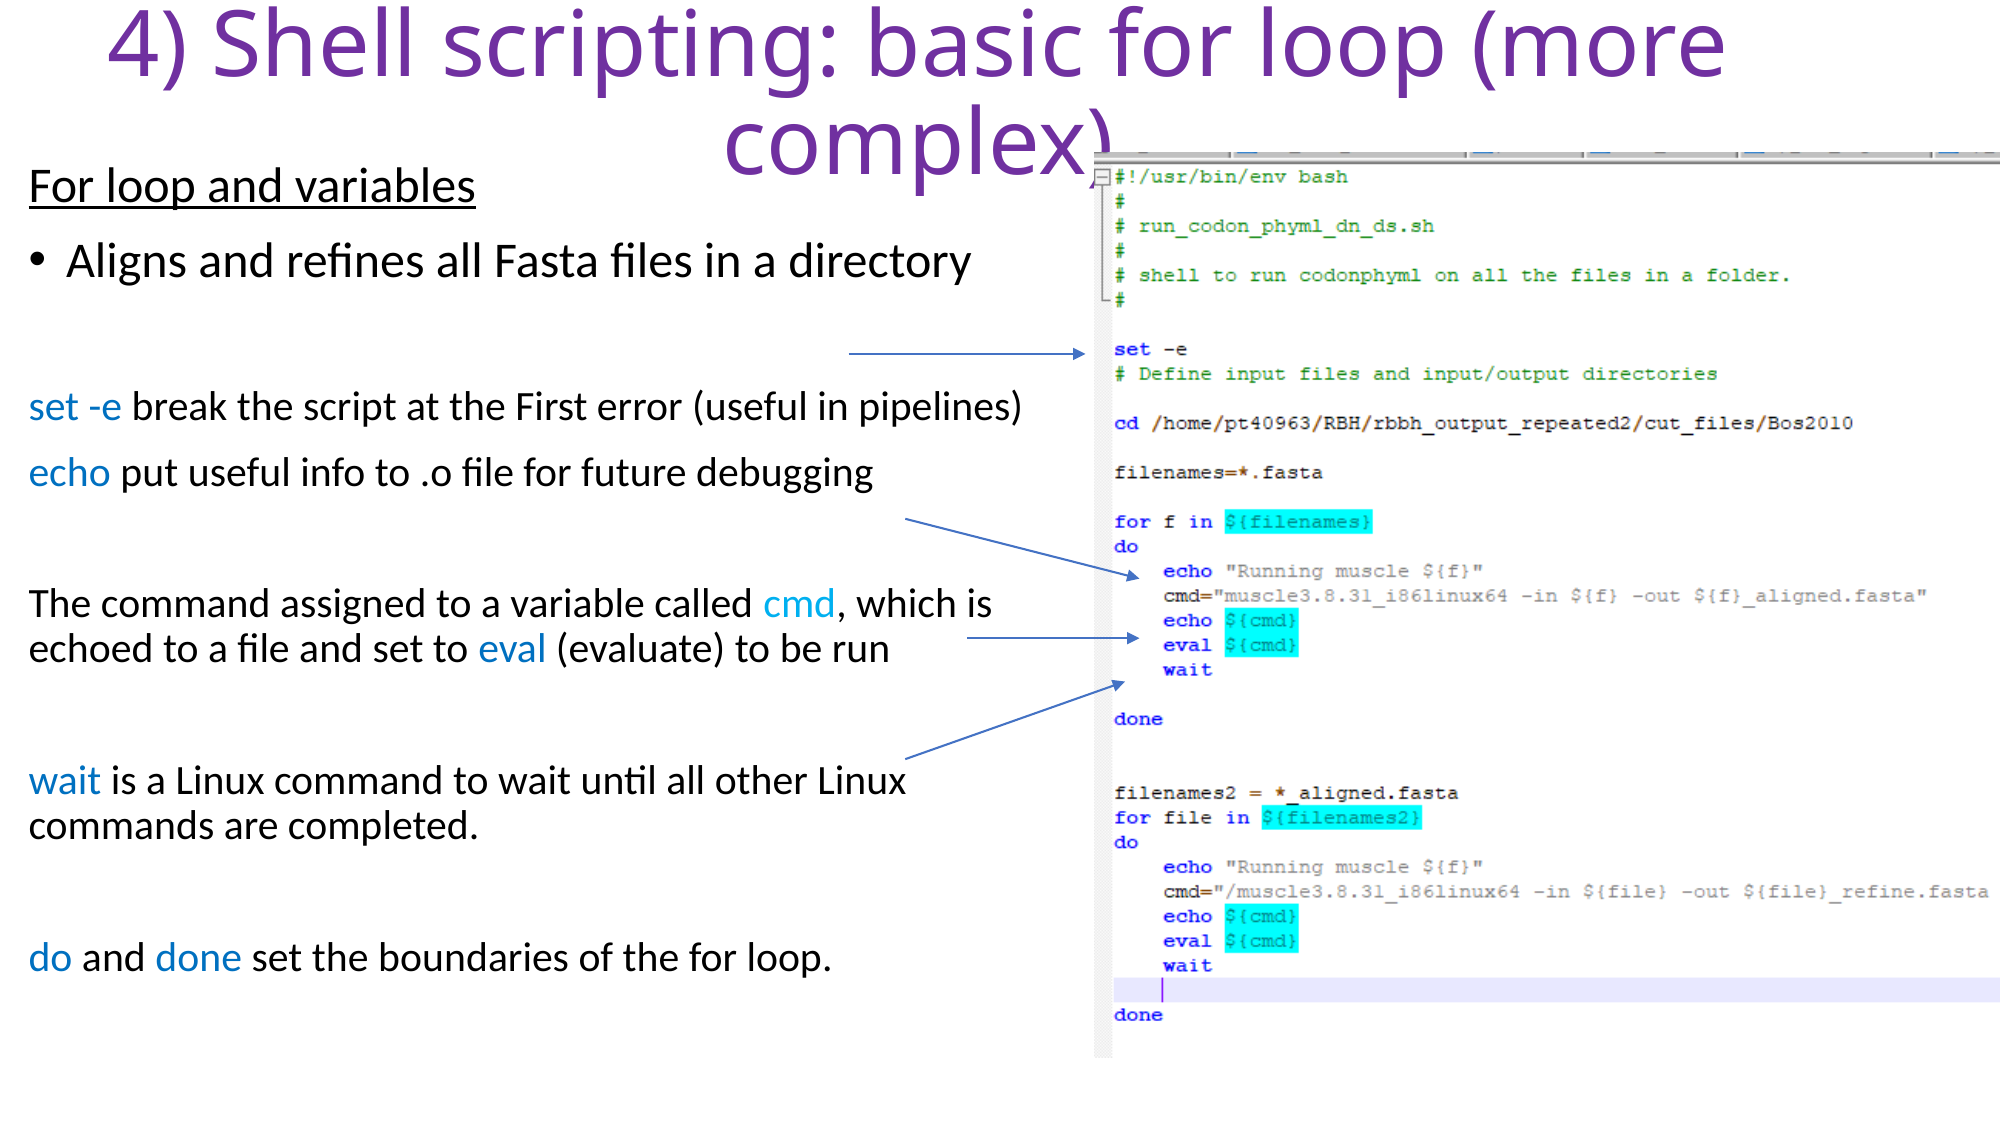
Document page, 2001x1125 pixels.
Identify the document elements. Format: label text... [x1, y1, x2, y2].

list For loop and variables Aligns and refines all Fasta files in a directory set -e break the script at the First error (useful in pipelines) echo put useful info to .o file for future debugging The command assigned to a variable called cmd, which is echoed to a file and set to eval (evaluate) to be run wait is a Linux command to wait until all other Linux commands are completed. do and done set the boundaries of the for loop. [13, 152, 1069, 1058]
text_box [905, 681, 1125, 760]
title 4) Shell scripting: basic for loop (more complex) [0, 0, 1919, 205]
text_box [905, 518, 1140, 579]
picture [1094, 152, 2000, 1058]
